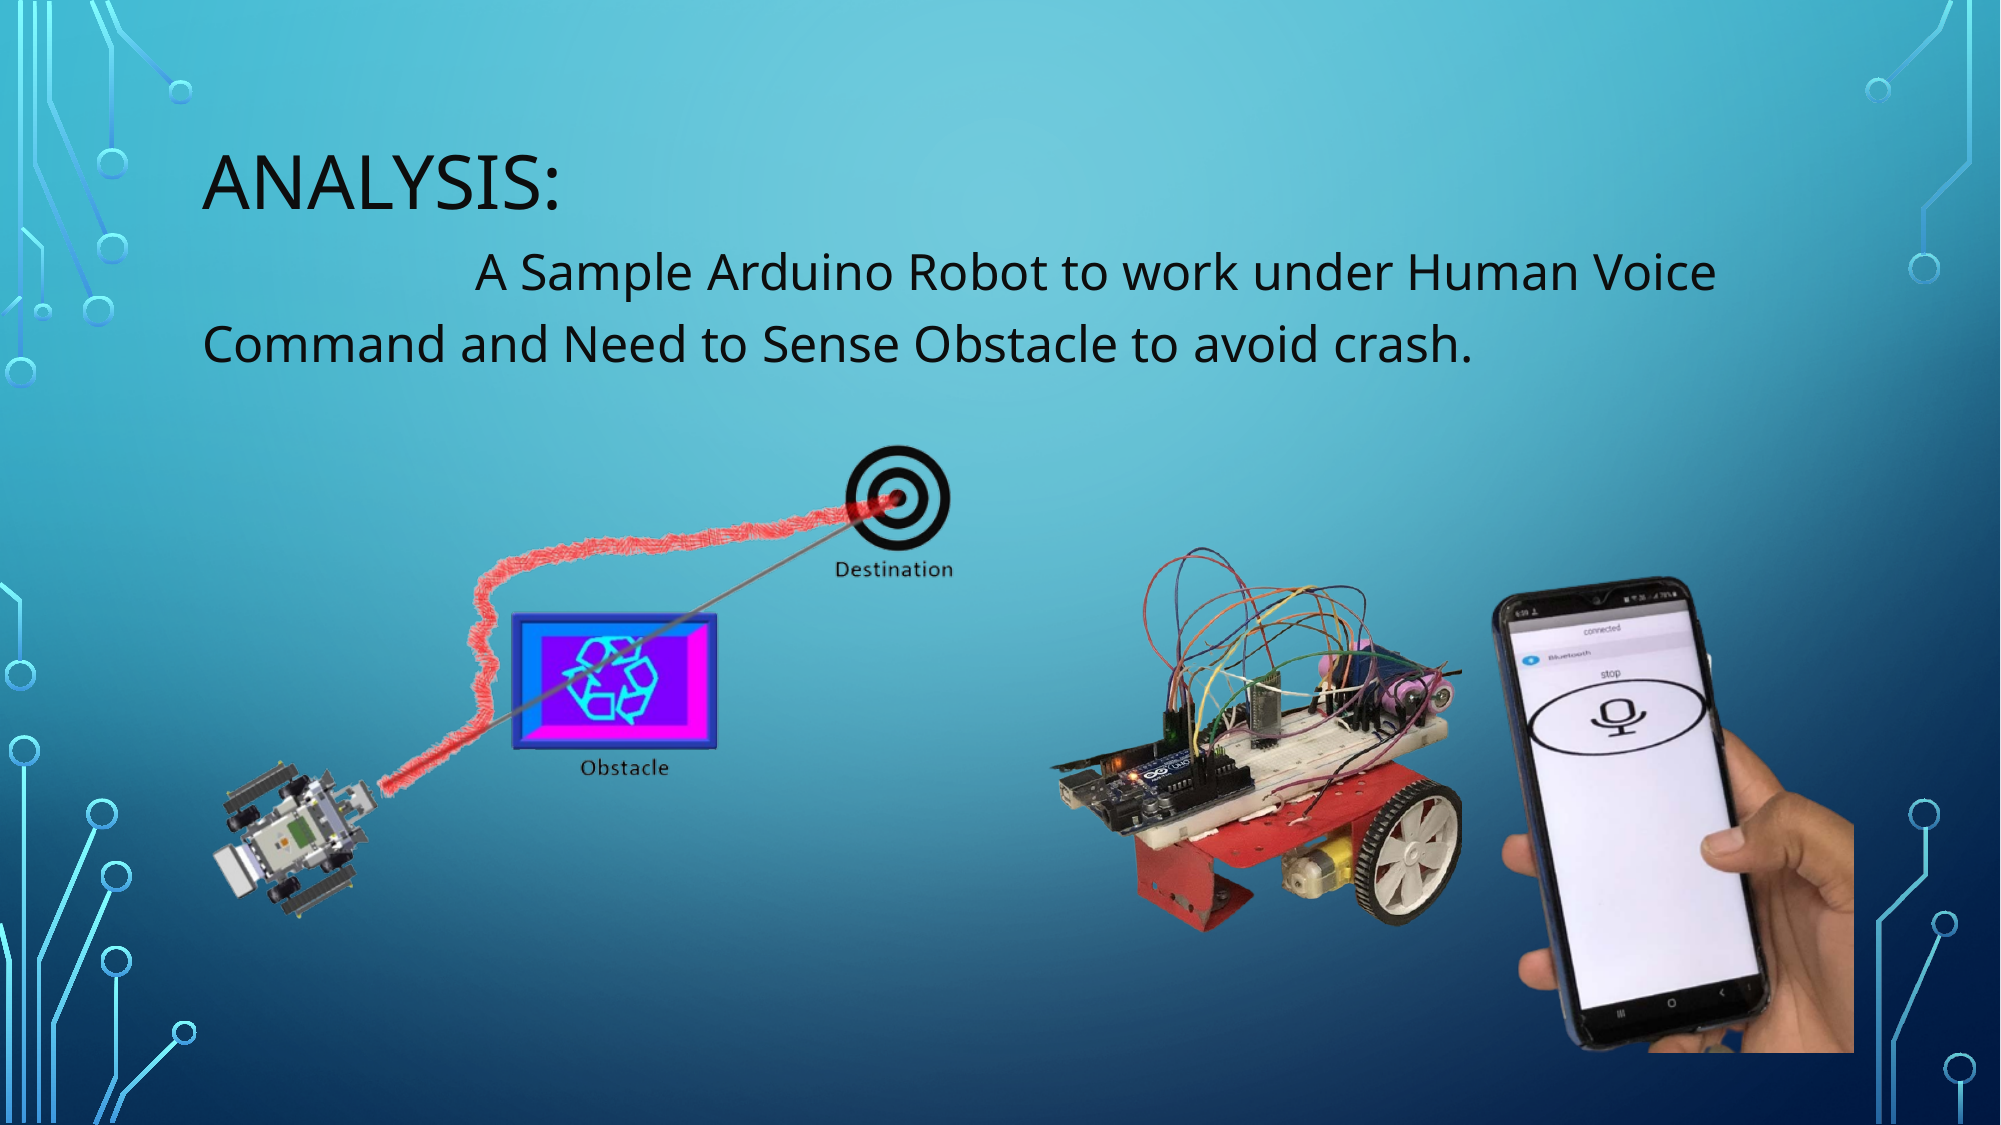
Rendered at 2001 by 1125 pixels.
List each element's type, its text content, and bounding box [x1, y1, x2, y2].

picture [982, 547, 1854, 1053]
title Analysis: [187, 101, 1813, 220]
picture [211, 441, 958, 921]
list A Sample Arduino Robot to work under Human Voice Command and Need to Sense Obstacle to avoid crash. [187, 220, 1813, 802]
